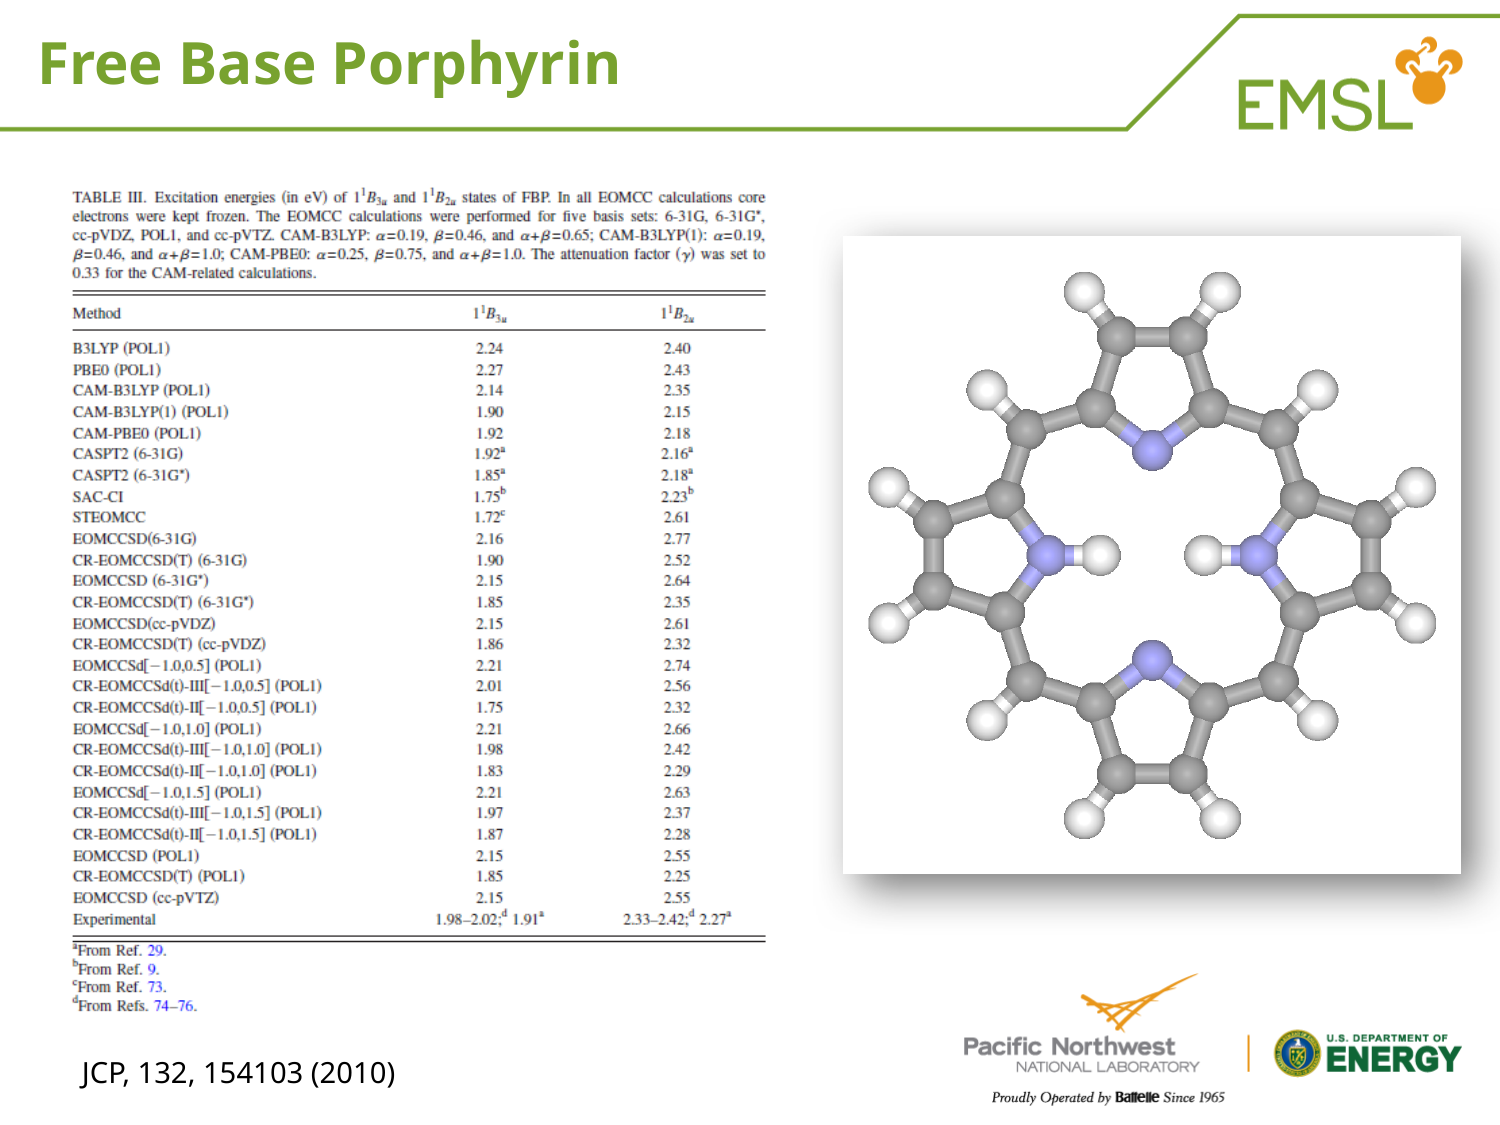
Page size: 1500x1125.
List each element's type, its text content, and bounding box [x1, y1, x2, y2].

text_box Free Base Porphyrin [37, 37, 1384, 150]
picture [58, 177, 809, 1022]
picture [0, 0, 1500, 150]
text_box JCP, 132, 154103 (2010) [67, 1046, 411, 1097]
picture [936, 936, 1500, 1125]
picture [843, 235, 1461, 875]
